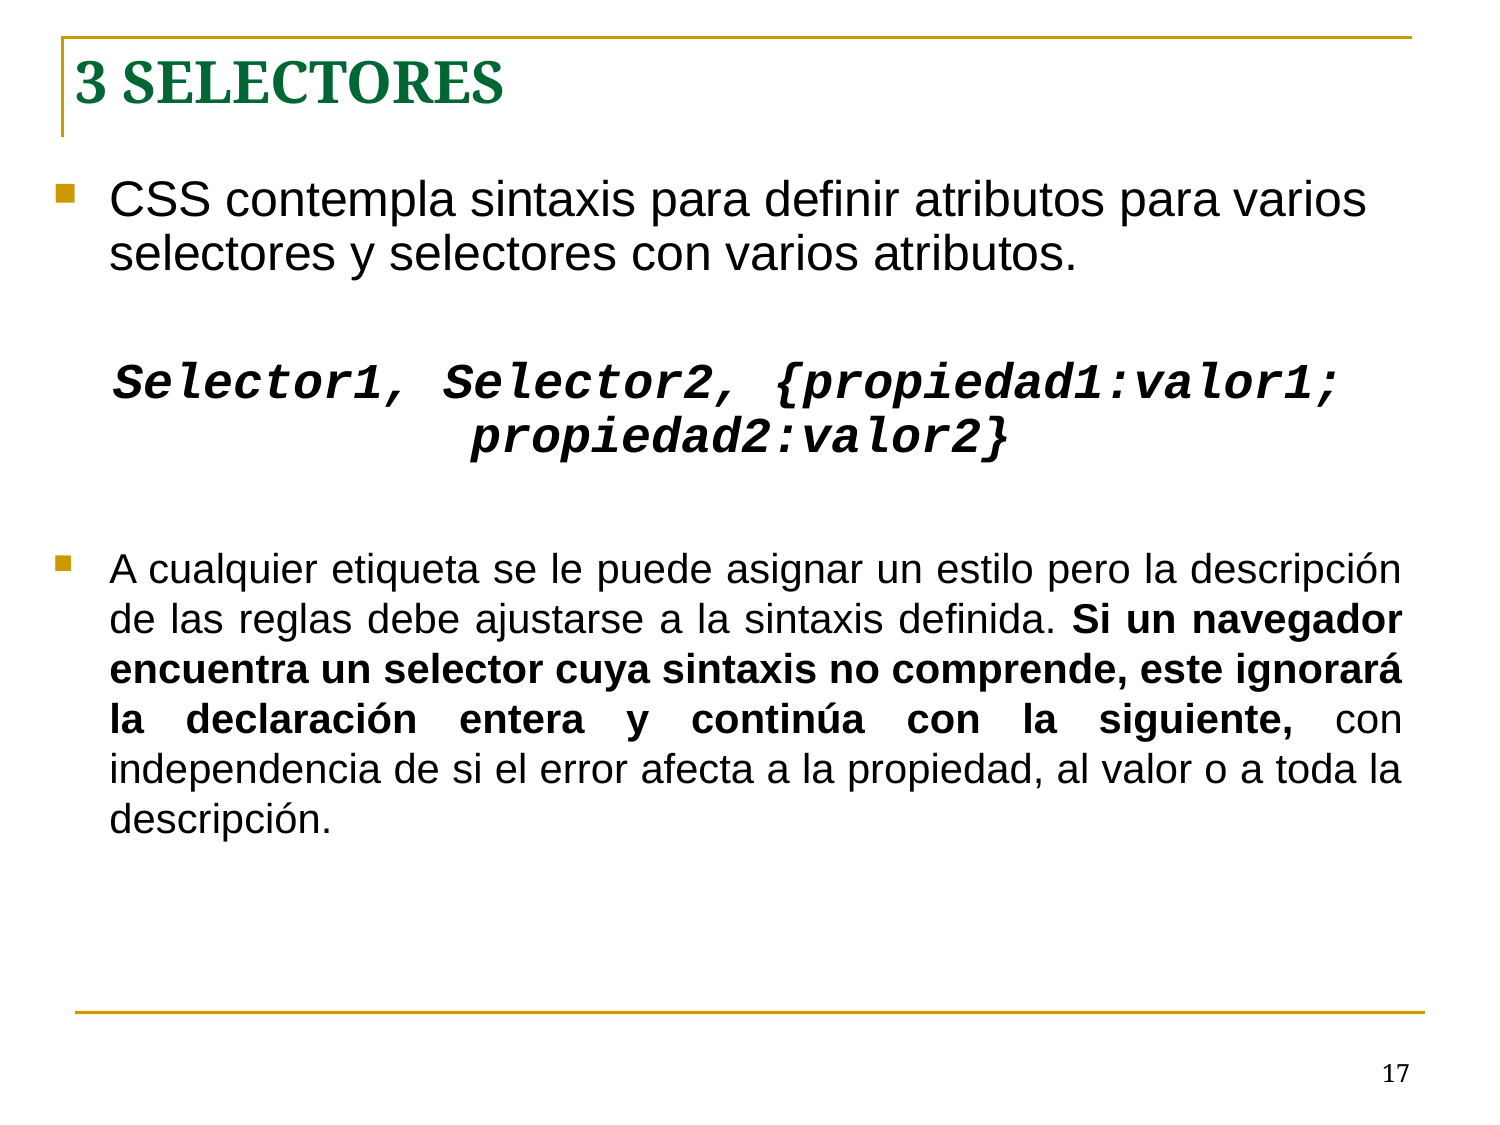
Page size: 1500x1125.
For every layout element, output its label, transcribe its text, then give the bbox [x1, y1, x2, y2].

title 3 SELECTORES [75, 45, 1425, 233]
slide_number <número> [1074, 1024, 1425, 1099]
list CSS contempla sintaxis para definir atributos para varios selectores y selectores con varios atributos. Selector1, Selector2, {propiedad1:valor1; propiedad2:valor2} A cualquier etiqueta se le puede asignar un estilo pero la descripción de las reglas debe ajustarse a la sintaxis definida. Si un navegador encuentra un selector cuya sintaxis no comprende, este ignorará la declaración entera y continúa con la siguiente, con independencia de si el error afecta a la propiedad, al valor o a toda la descripción. [53, 173, 1403, 917]
